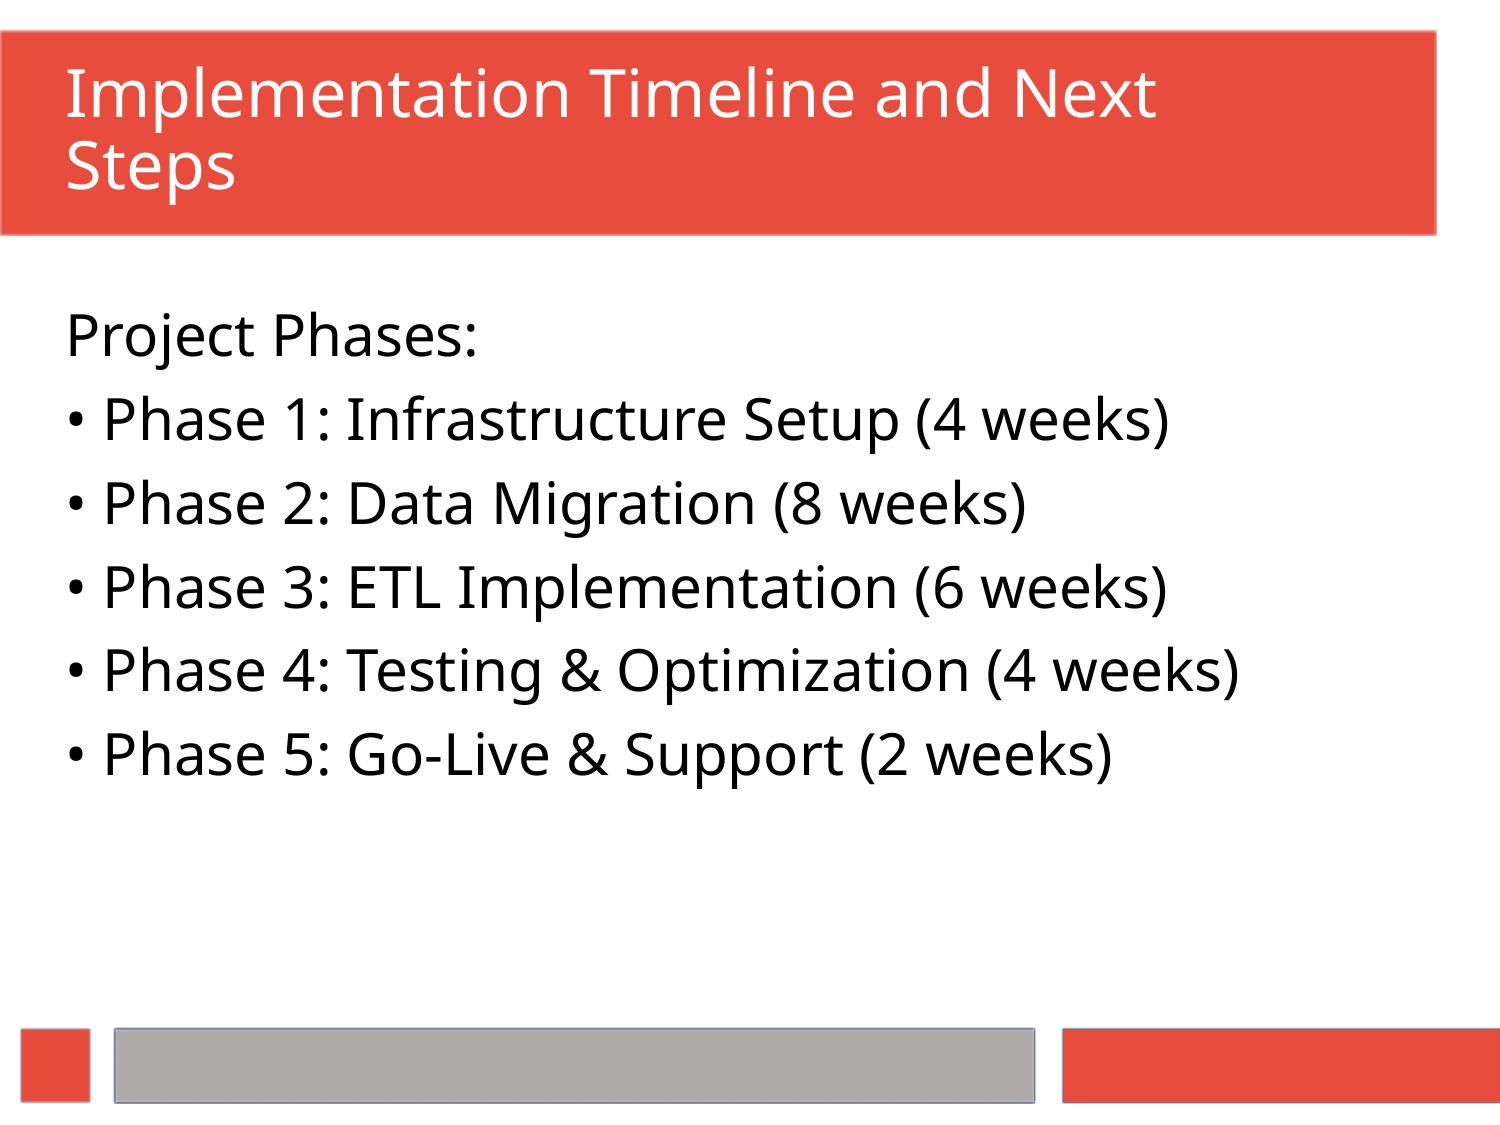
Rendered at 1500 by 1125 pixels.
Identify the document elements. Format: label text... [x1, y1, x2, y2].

title Implementation Timeline and Next Steps [50, 60, 1329, 205]
list Project Phases: • Phase 1: Infrastructure Setup (4 weeks) • Phase 2: Data Migration (8 weeks) • Phase 3: ETL Implementation (6 weeks) • Phase 4: Testing & Optimization (4 weeks) • Phase 5: Go-Live & Support (2 weeks) [50, 298, 1436, 1013]
